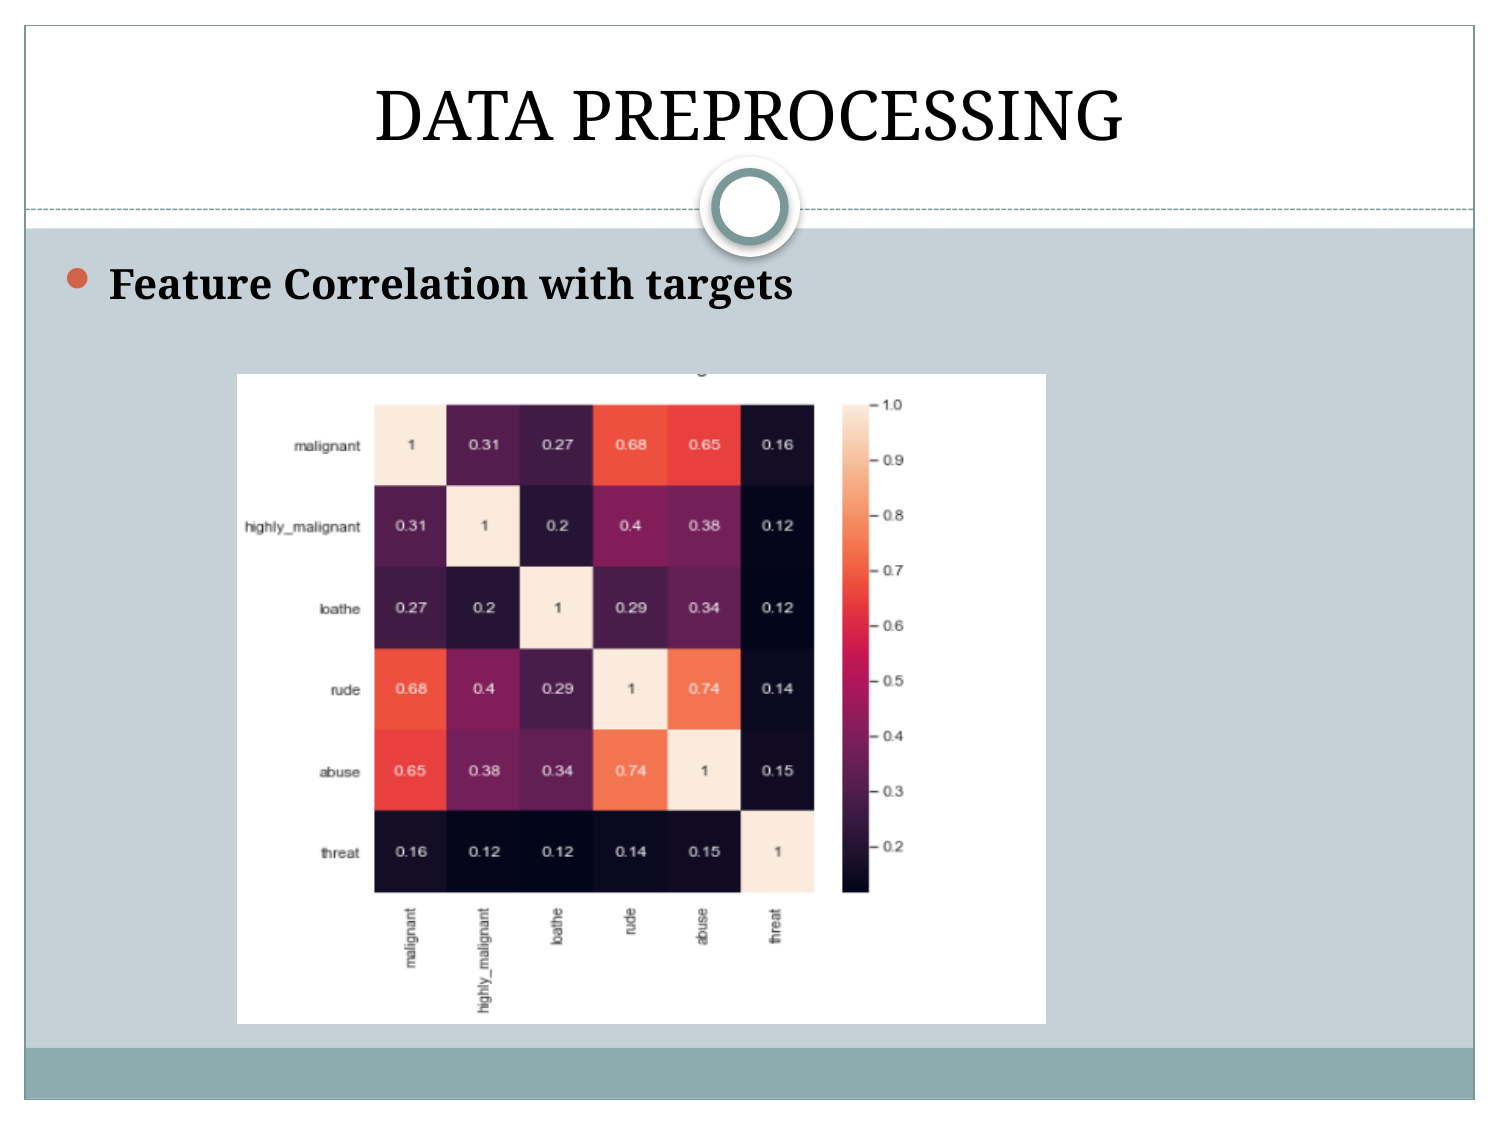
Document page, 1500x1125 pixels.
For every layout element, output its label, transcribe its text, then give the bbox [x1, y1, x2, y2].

list Feature Correlation with targets [49, 250, 1445, 1001]
title DATA PREPROCESSING [49, 37, 1450, 162]
picture [237, 374, 1046, 1024]
